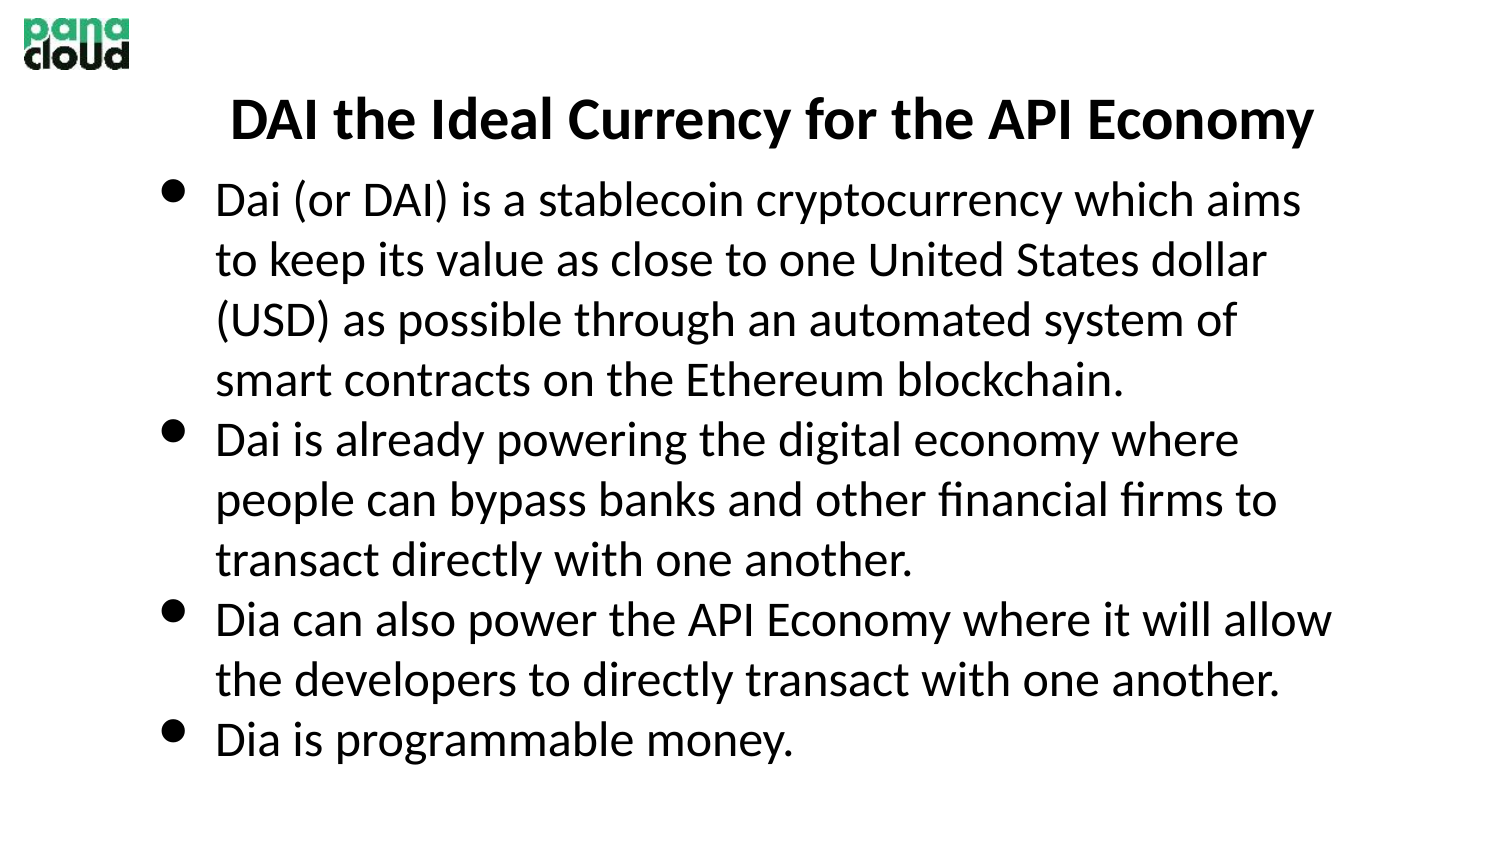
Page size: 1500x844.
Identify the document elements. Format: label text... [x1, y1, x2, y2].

title DAI the Ideal Currency for the API Economy [200, 41, 1347, 159]
list Dai (or DAI) is a stablecoin cryptocurrency which aims to keep its value as close to one United States dollar (USD) as possible through an automated system of smart contracts on the Ethereum blockchain. Dai is already powering the digital economy where people can bypass banks and other financial firms to transact directly with one another. Dia can also power the API Economy where it will allow the developers to directly transact with one another. Dia is programmable money. [125, 159, 1363, 844]
picture [24, 18, 129, 70]
